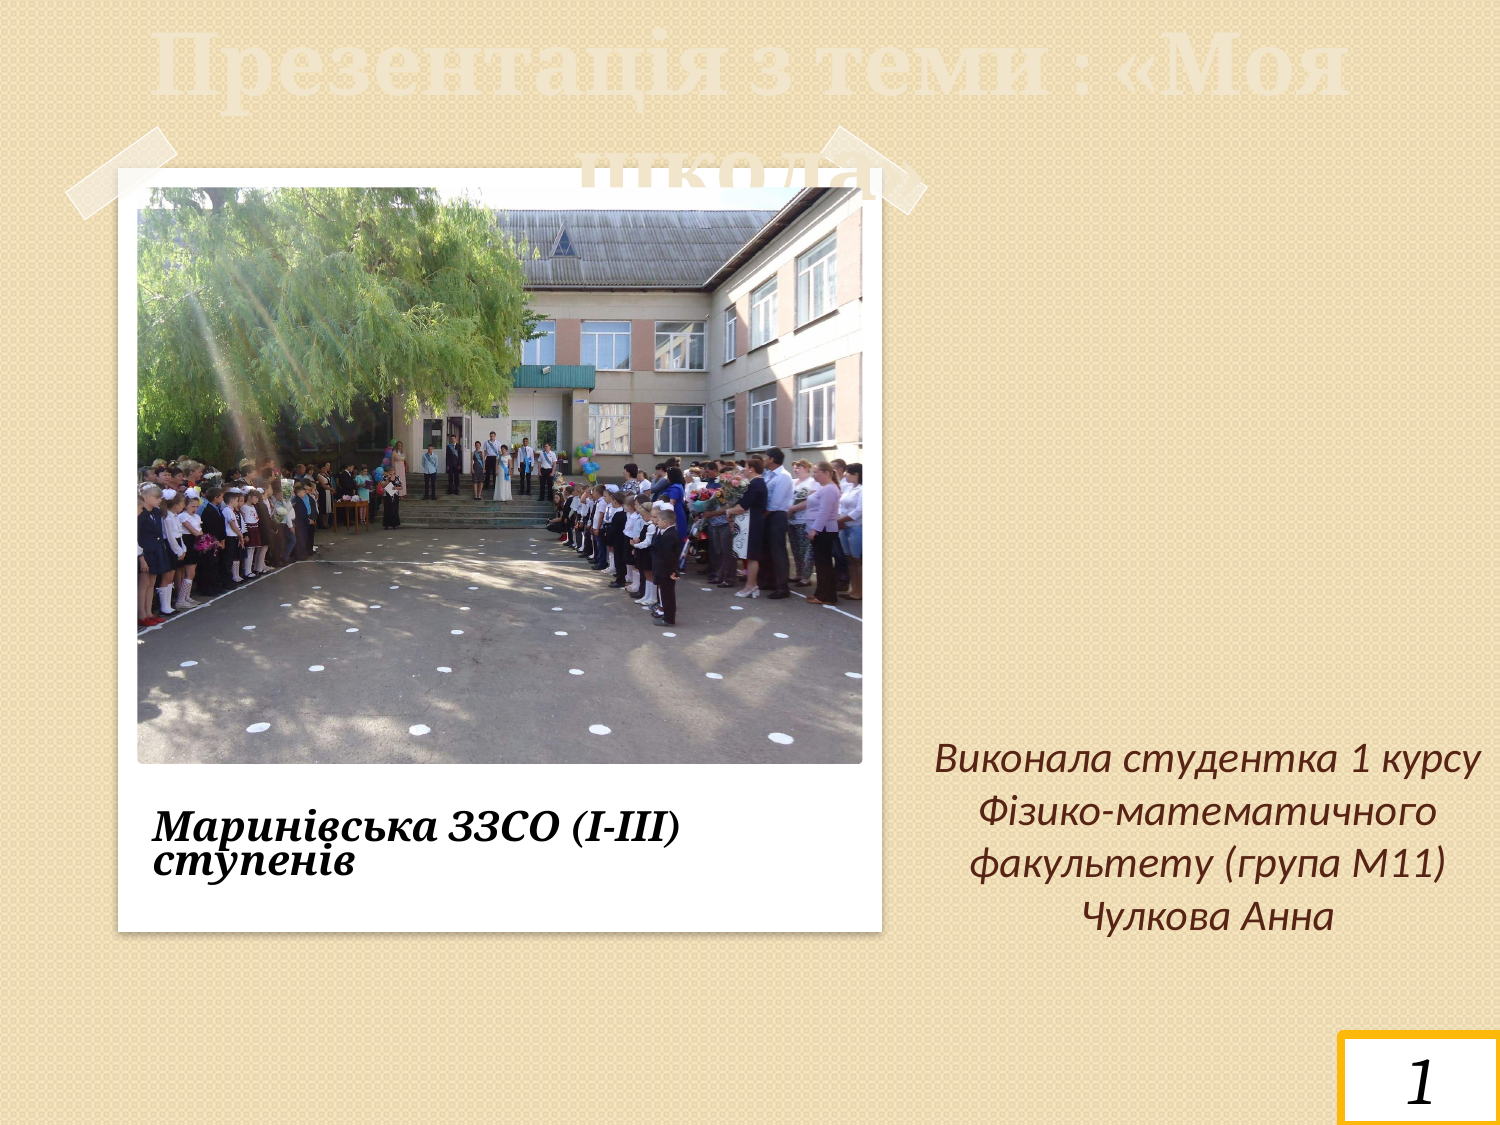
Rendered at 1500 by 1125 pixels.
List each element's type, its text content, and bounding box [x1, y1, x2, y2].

text_box Презентація з теми : «Моя школа» [0, 0, 1500, 225]
slide_number 1 [1339, 1032, 1500, 1125]
title Виконала студентка 1 курсу Фізико-математичного факультету (група М11) Чулкова Анна [915, 621, 1500, 947]
picture [137, 187, 863, 765]
list Маринівська ЗЗСО (І-ІІІ) ступенів [137, 787, 863, 913]
